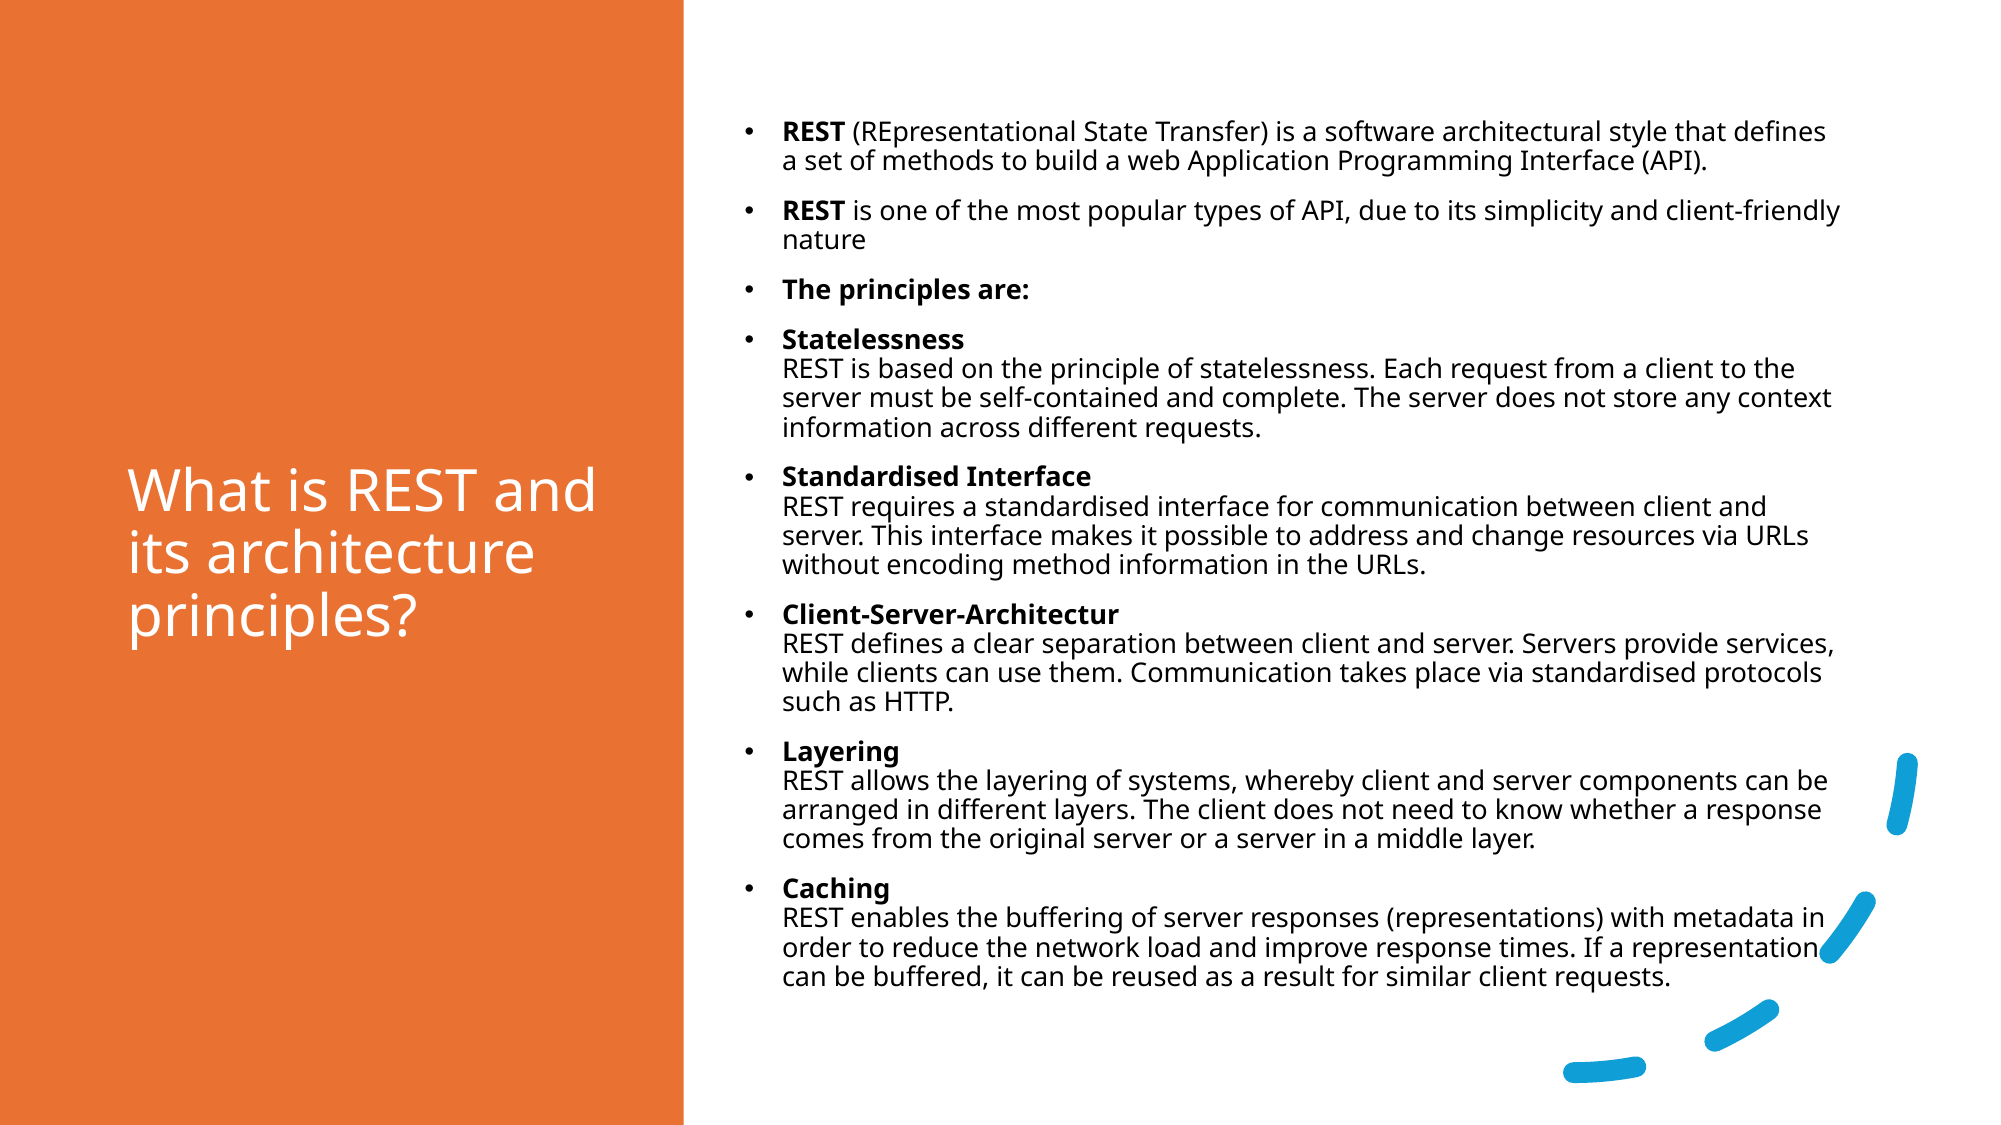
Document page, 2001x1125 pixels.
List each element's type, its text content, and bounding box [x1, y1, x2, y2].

text_box [685, 0, 2000, 1125]
list REST (REpresentational State Transfer) is a software architectural style that defines a set of methods to build a web Application Programming Interface (API). REST is one of the most popular types of API, due to its simplicity and client-friendly nature The principles are: Statelessness REST is based on the principle of statelessness. Each request from a client to the server must be self-contained and complete. The server does not store any context information across different requests. Standardised Interface REST requires a standardised interface for communication between client and server. This interface makes it possible to address and change resources via URLs without encoding method information in the URLs. Client-Server-Architectur REST defines a clear separation between client and server. Servers provide services, while clients can use them. Communication takes place via standardised protocols such as HTTP. Layering REST allows the layering of systems, whereby client and server components can be arranged in different layers. The client does not need to know whether a response comes from the original server or a server in a middle layer. Caching REST enables the buffering of server responses (representations) with metadata in order to reduce the network load and improve response times. If a representation can be buffered, it can be reused as a result for similar client requests. [729, 97, 1863, 1014]
text_box [1863, 736, 1910, 909]
title What is REST and its architecture principles? [112, 97, 638, 1014]
text_box [0, 0, 685, 1125]
text_box [1572, 1014, 1763, 1074]
